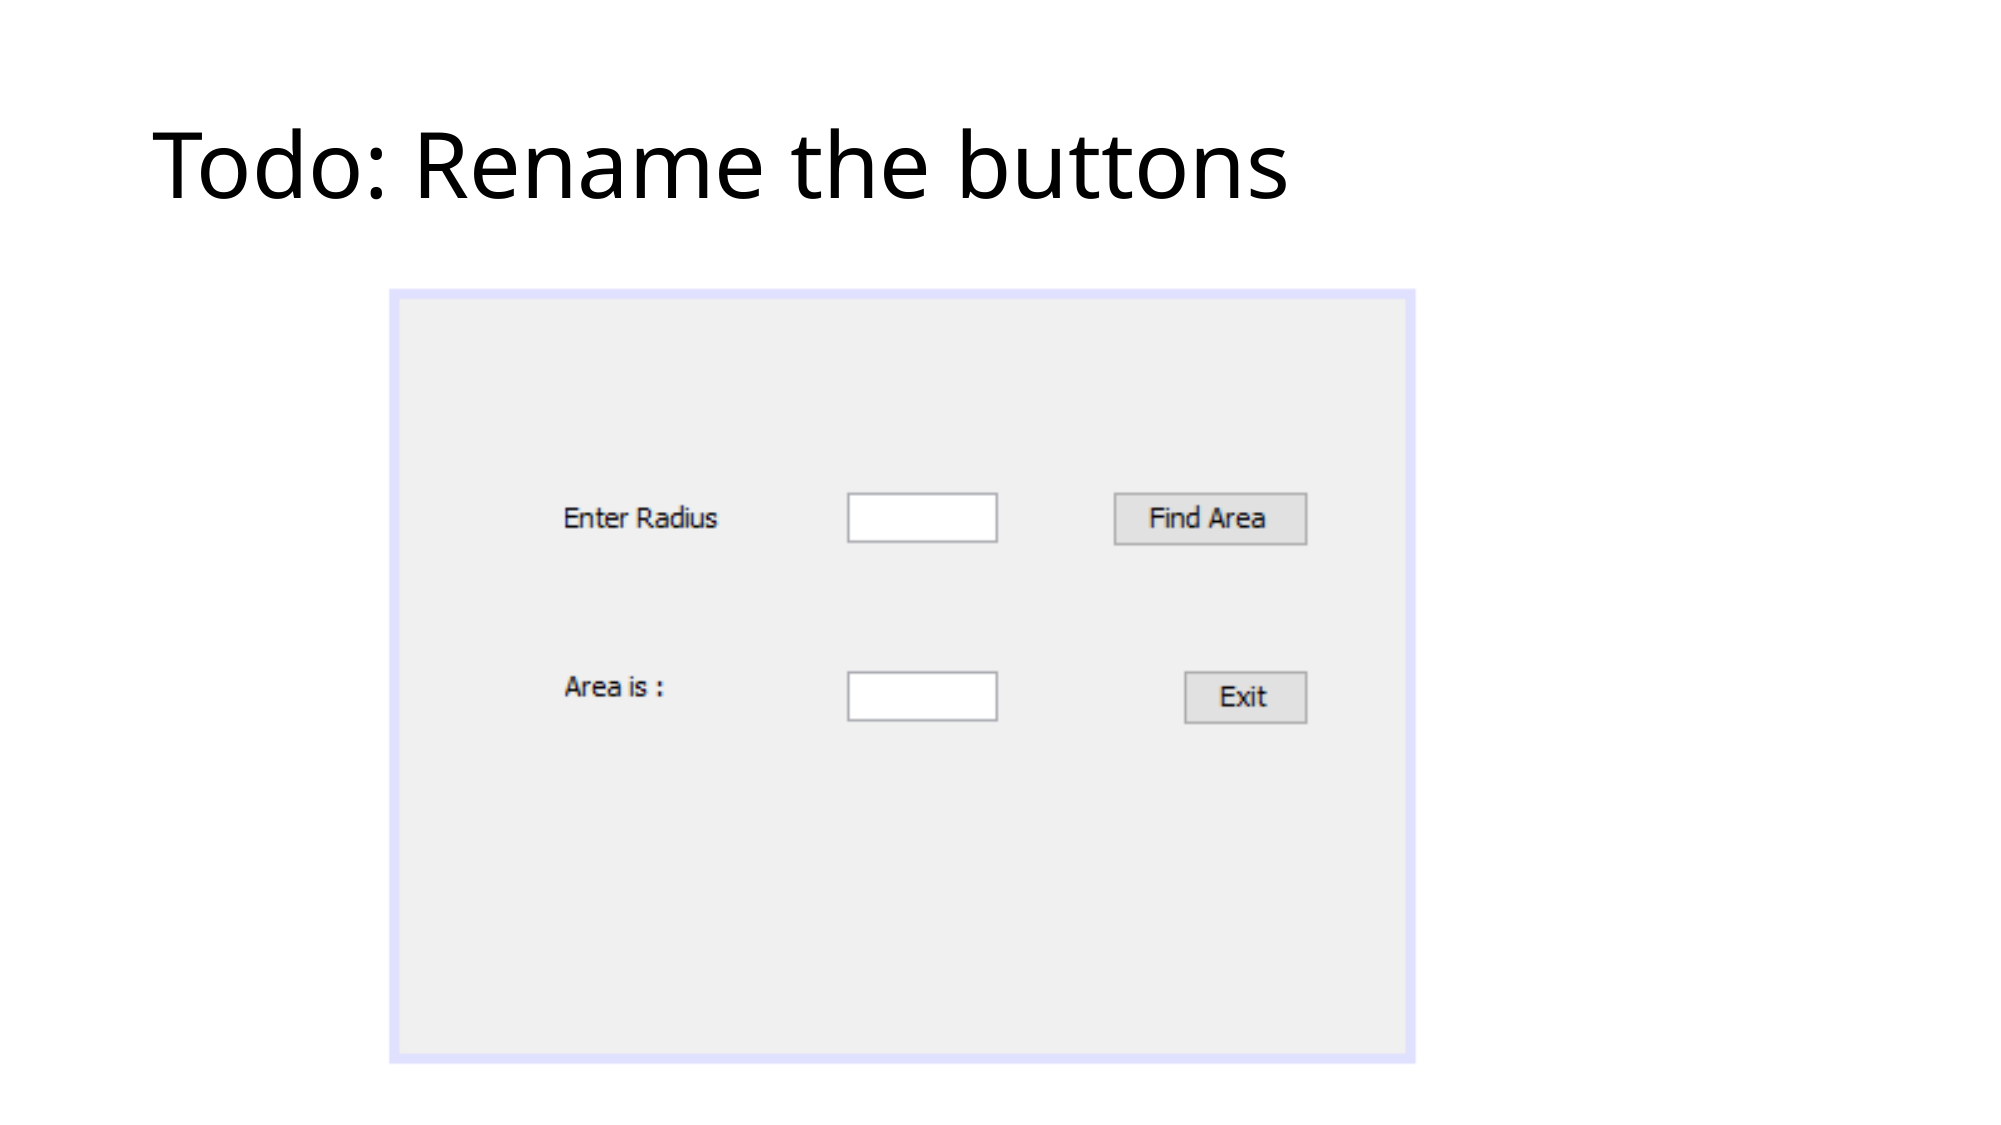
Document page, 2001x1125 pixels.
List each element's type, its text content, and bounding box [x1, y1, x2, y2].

title Todo: Rename the buttons [137, 59, 1863, 278]
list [385, 277, 1429, 1072]
